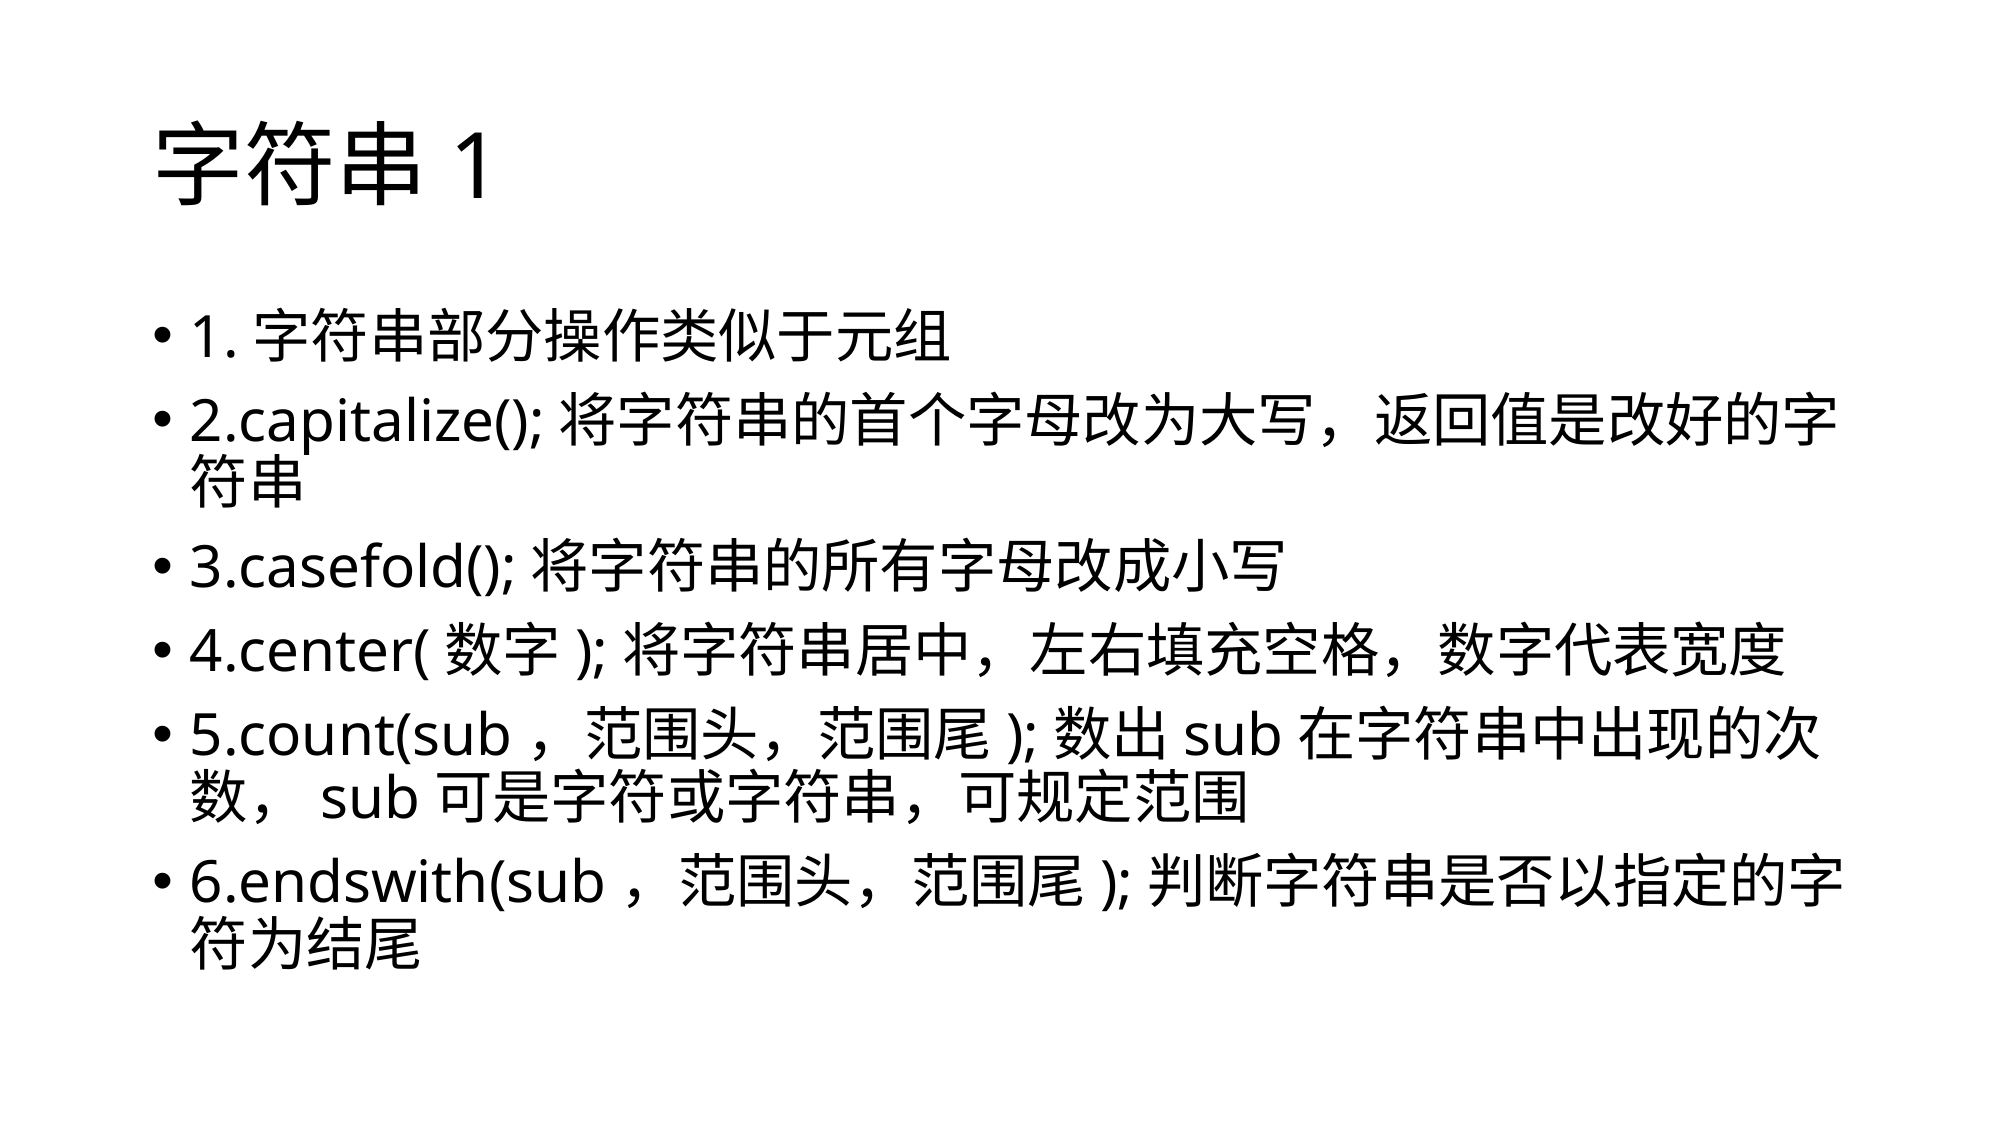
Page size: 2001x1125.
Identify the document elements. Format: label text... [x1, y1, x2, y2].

list 1.字符串部分操作类似于元组 2.capitalize();将字符串的首个字母改为大写，返回值是改好的字符串 3.casefold();将字符串的所有字母改成小写 4.center(数字);将字符串居中，左右填充空格，数字代表宽度 5.count(sub，范围头，范围尾);数出sub在字符串中出现的次数，sub可是字符或字符串，可规定范围 6.endswith(sub，范围头，范围尾);判断字符串是否以指定的字符为结尾 [137, 299, 1863, 1014]
title 字符串1 [137, 59, 1863, 278]
